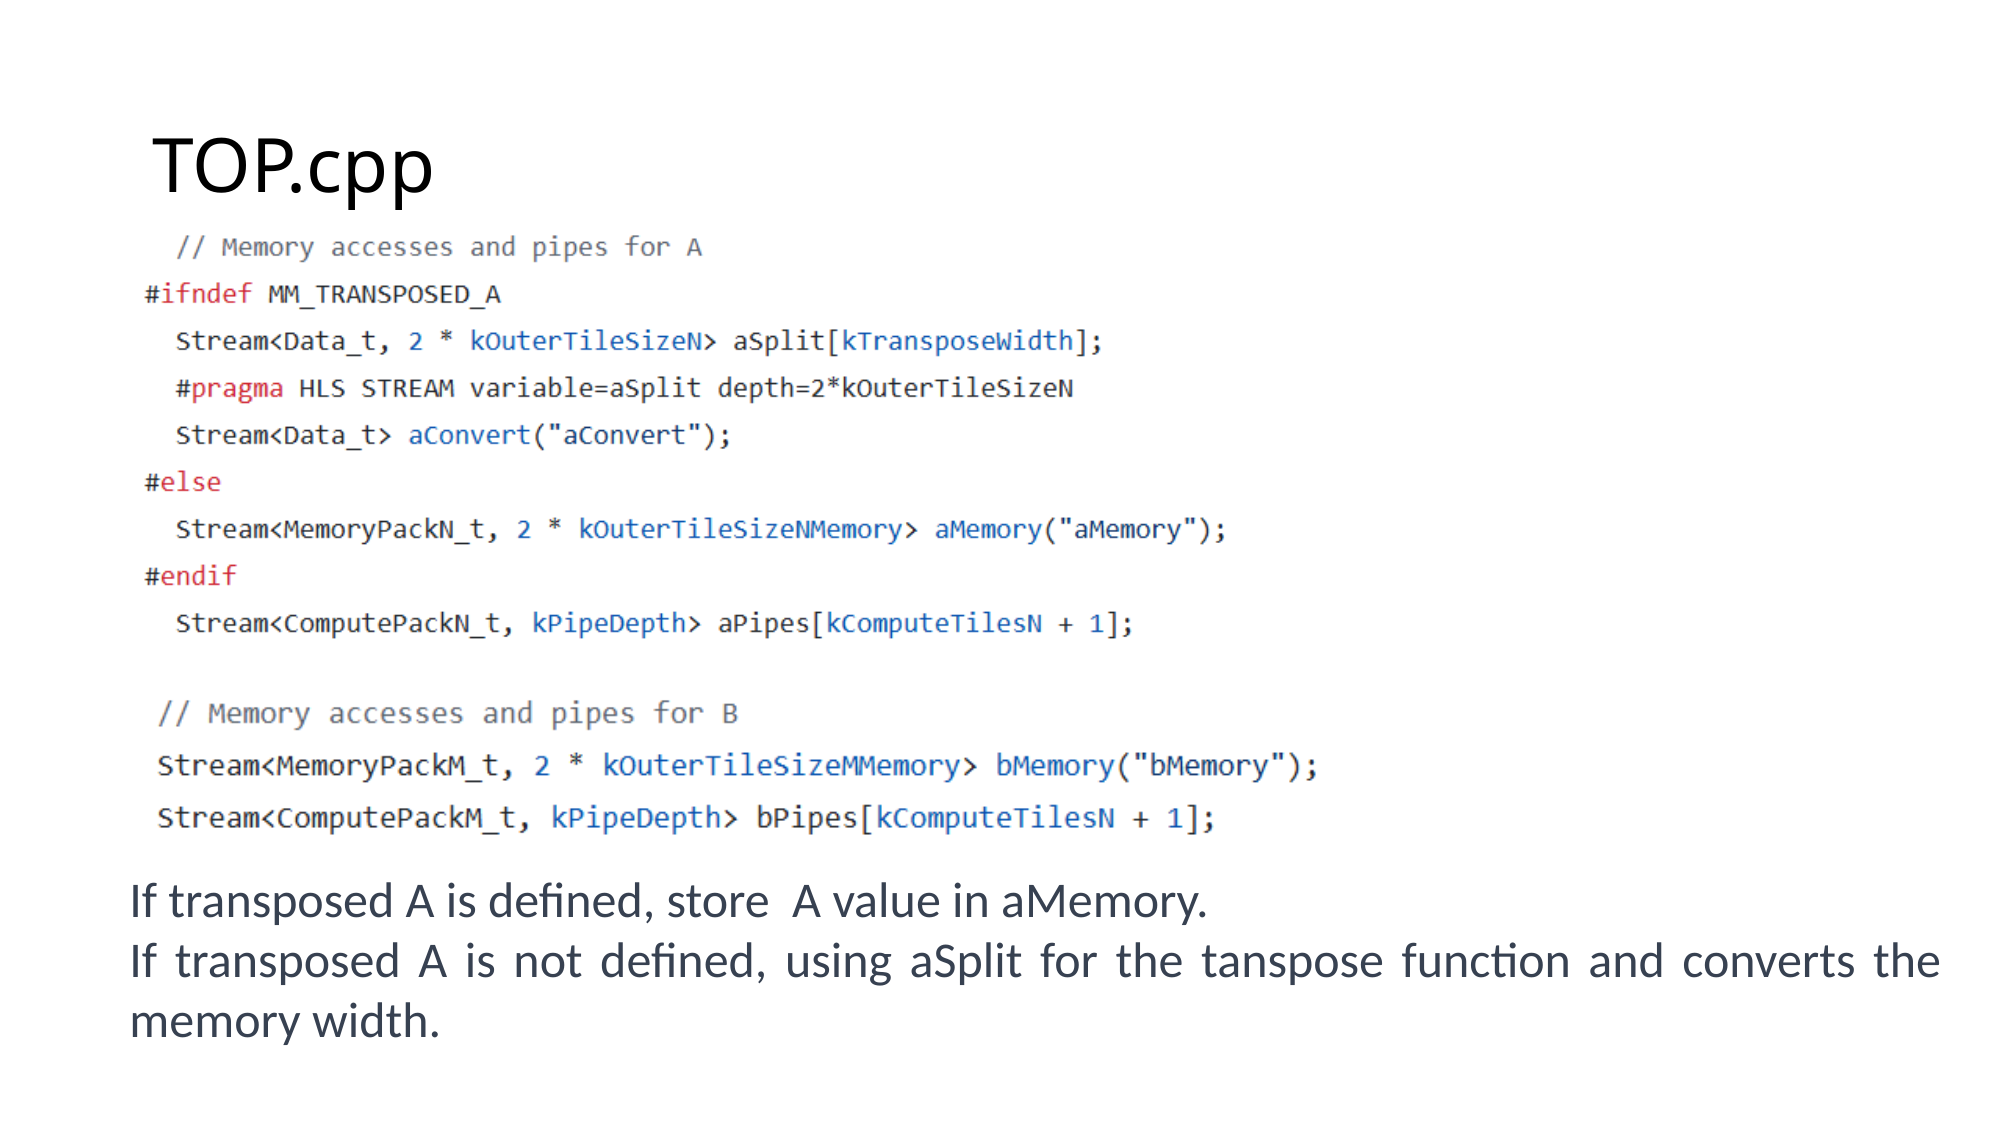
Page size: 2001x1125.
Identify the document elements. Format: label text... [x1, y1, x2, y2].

text_box If transposed A is defined, store A value in aMemory. If transposed A is not defined, using aSplit for the tanspose function and converts the memory width. [94, 860, 1958, 1115]
picture [136, 692, 1359, 861]
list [136, 220, 1246, 660]
title TOP.cpp [137, 59, 1863, 278]
